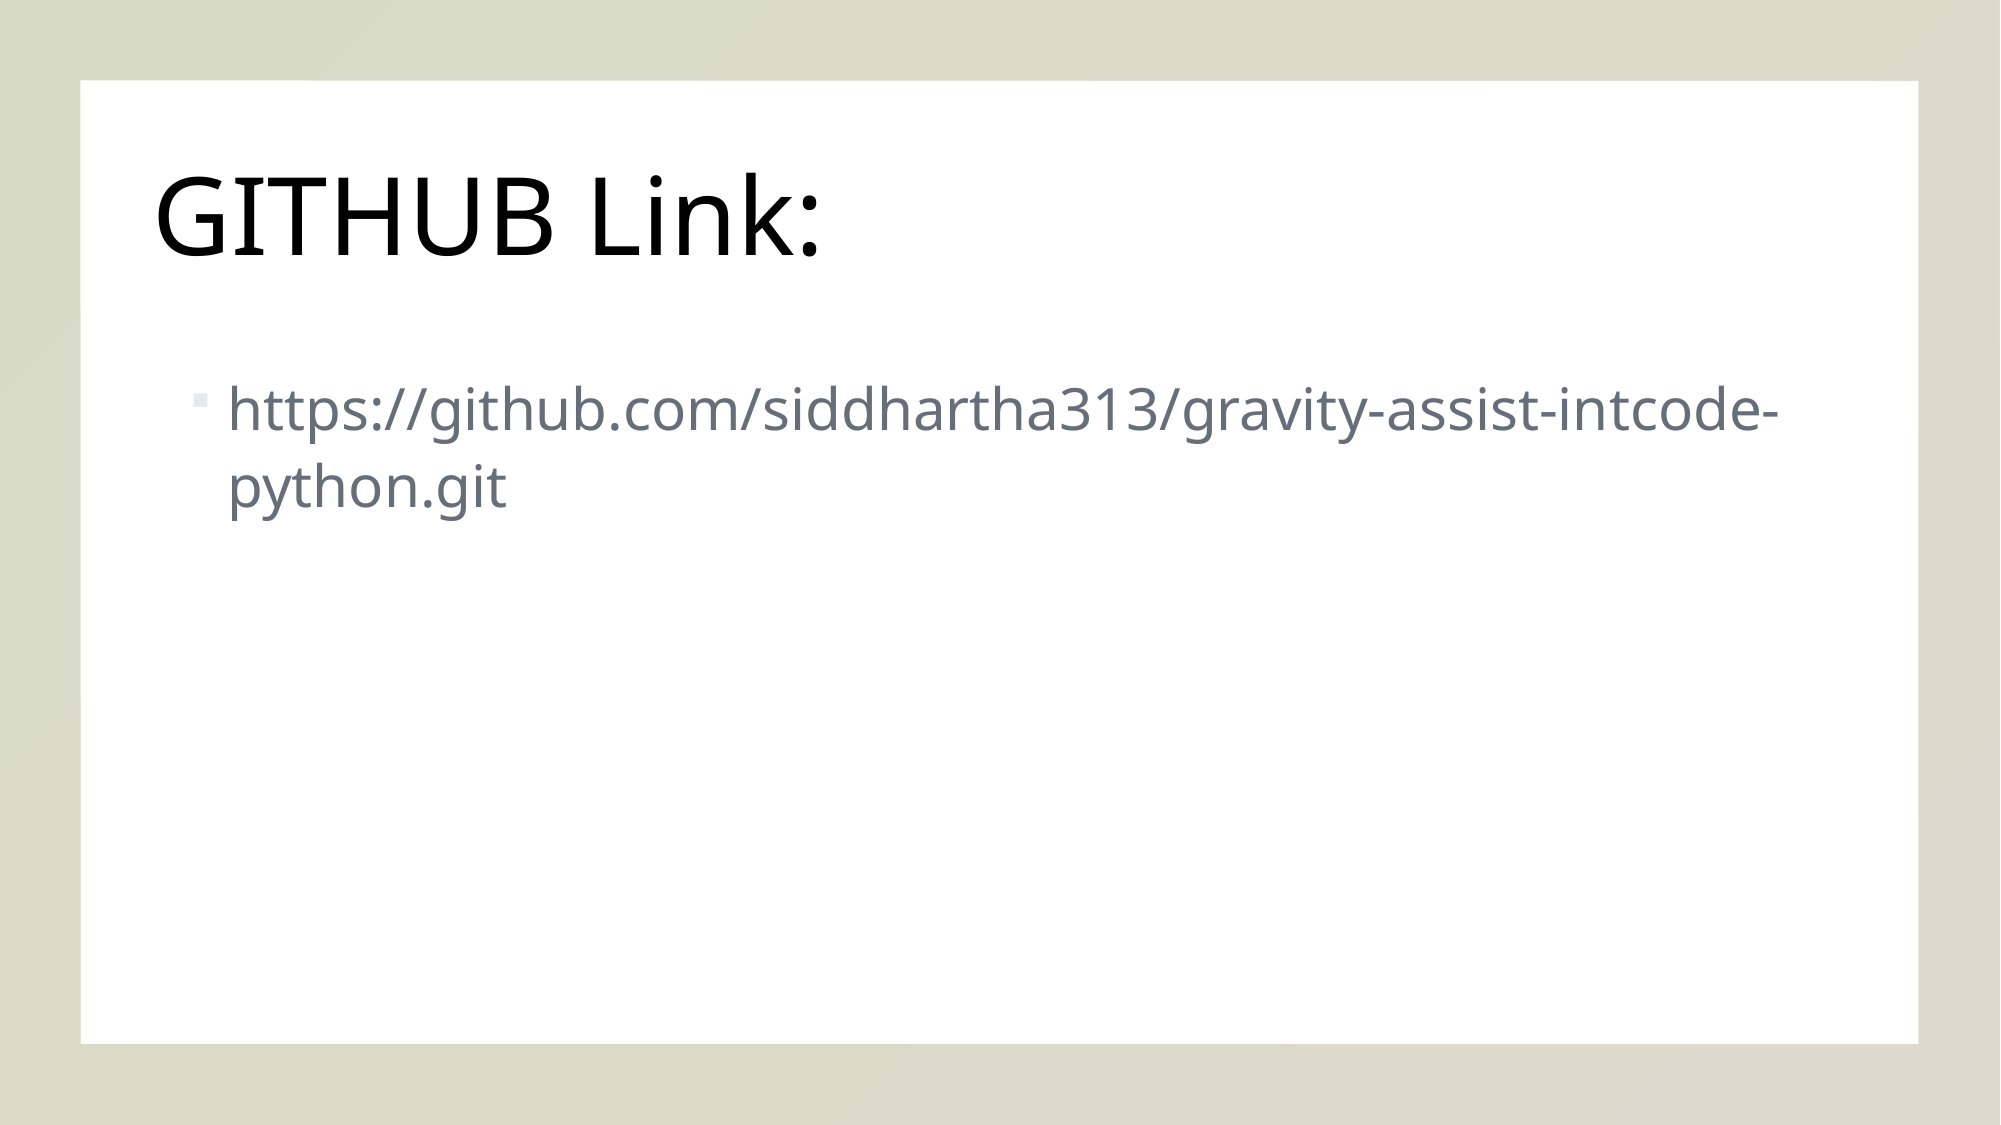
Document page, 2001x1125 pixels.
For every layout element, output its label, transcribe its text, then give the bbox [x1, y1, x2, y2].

title GITHUB Link: [137, 111, 1863, 330]
list https://github.com/siddhartha313/gravity-assist-intcode-python.git [137, 357, 1863, 1014]
